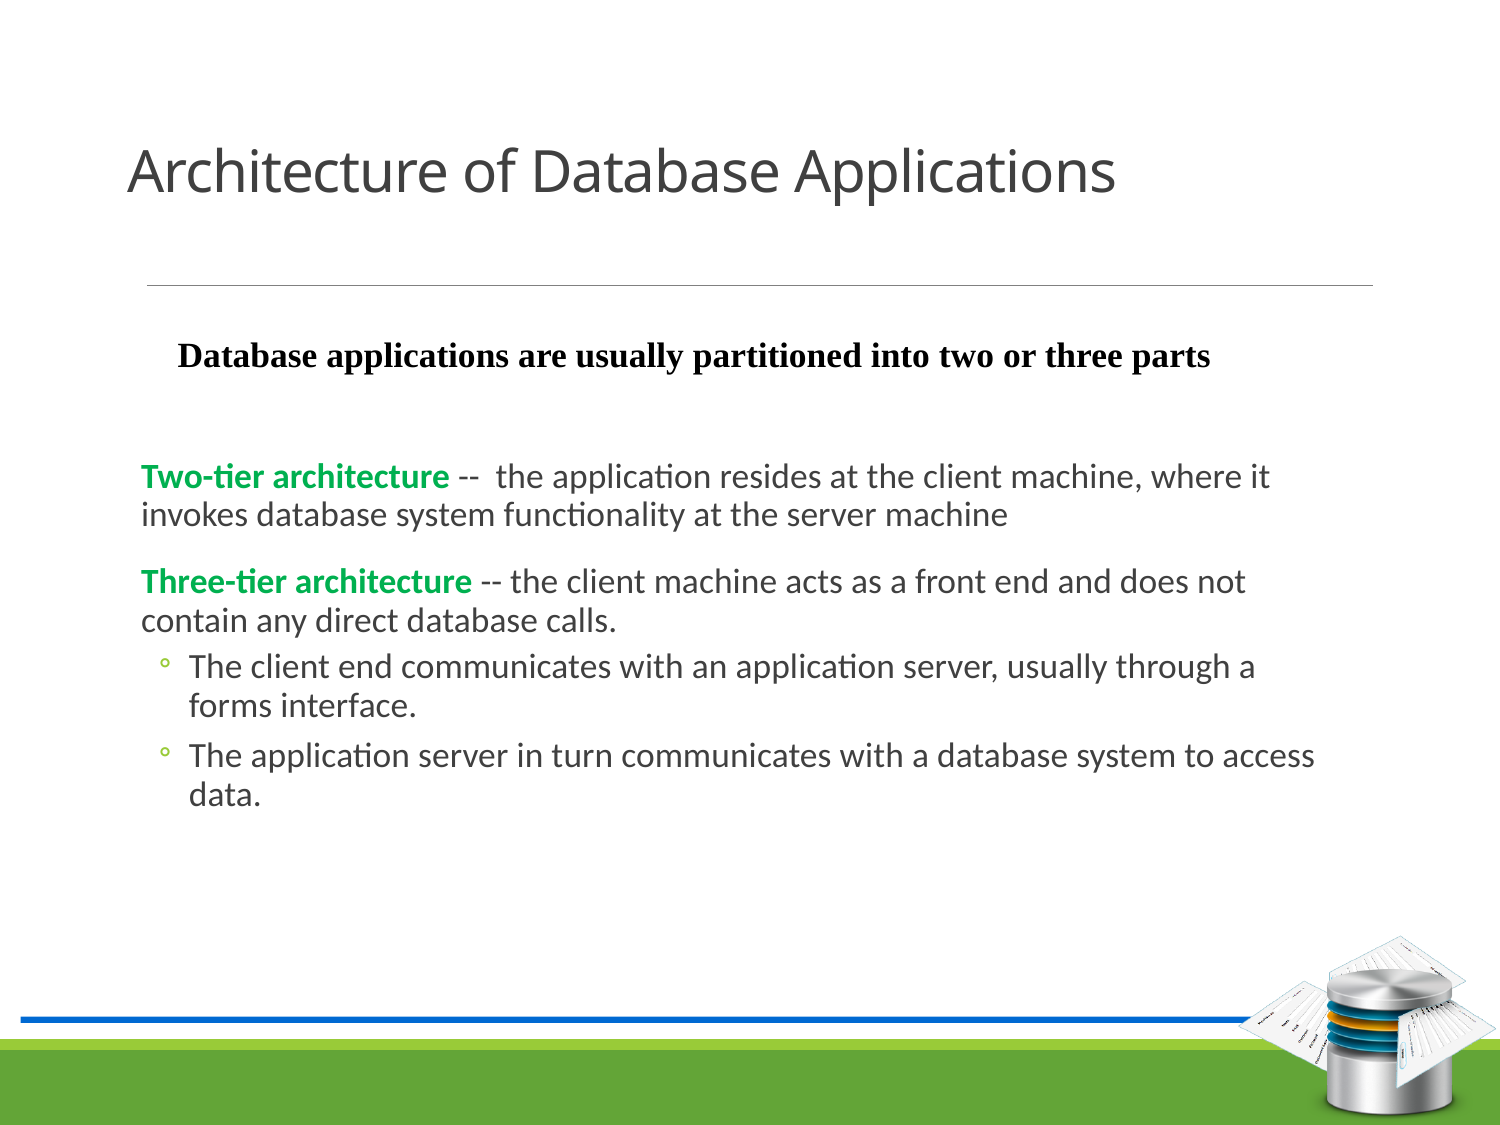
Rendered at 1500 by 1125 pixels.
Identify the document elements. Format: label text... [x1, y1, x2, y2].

picture [1237, 933, 1500, 1125]
title Architecture of Database Applications [112, 99, 1388, 213]
text_box Database applications are usually partitioned into two or three parts [112, 324, 1277, 383]
list Two-tier architecture -- the application resides at the client machine, where it invokes database system functionality at the server machine Three-tier architecture -- the client machine acts as a front end and does not contain any direct database calls. The client end communicates with an application server, usually through a forms interface. The application server in turn communicates with a database system to access data. [126, 450, 1334, 997]
